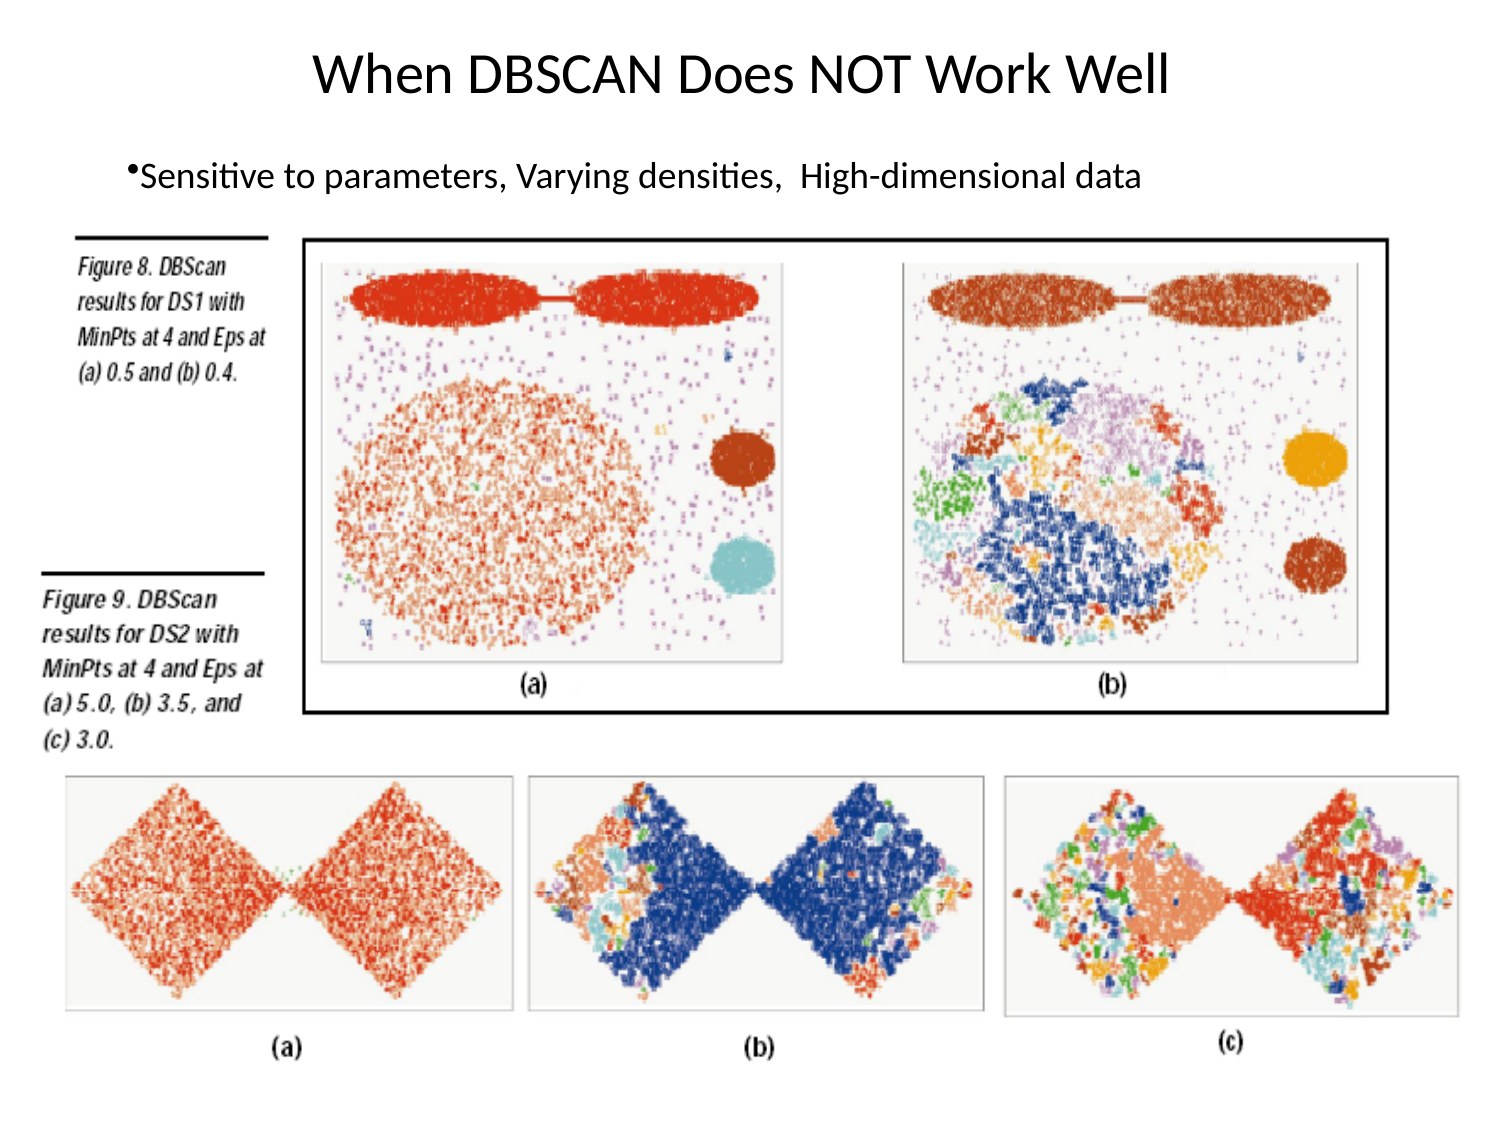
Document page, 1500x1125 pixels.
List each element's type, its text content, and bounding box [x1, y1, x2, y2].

picture [62, 774, 1463, 1063]
picture [24, 224, 1413, 763]
title When DBSCAN Does NOT Work Well [62, 24, 1421, 116]
text_box Sensitive to parameters, Varying densities, High-dimensional data [112, 143, 1435, 204]
